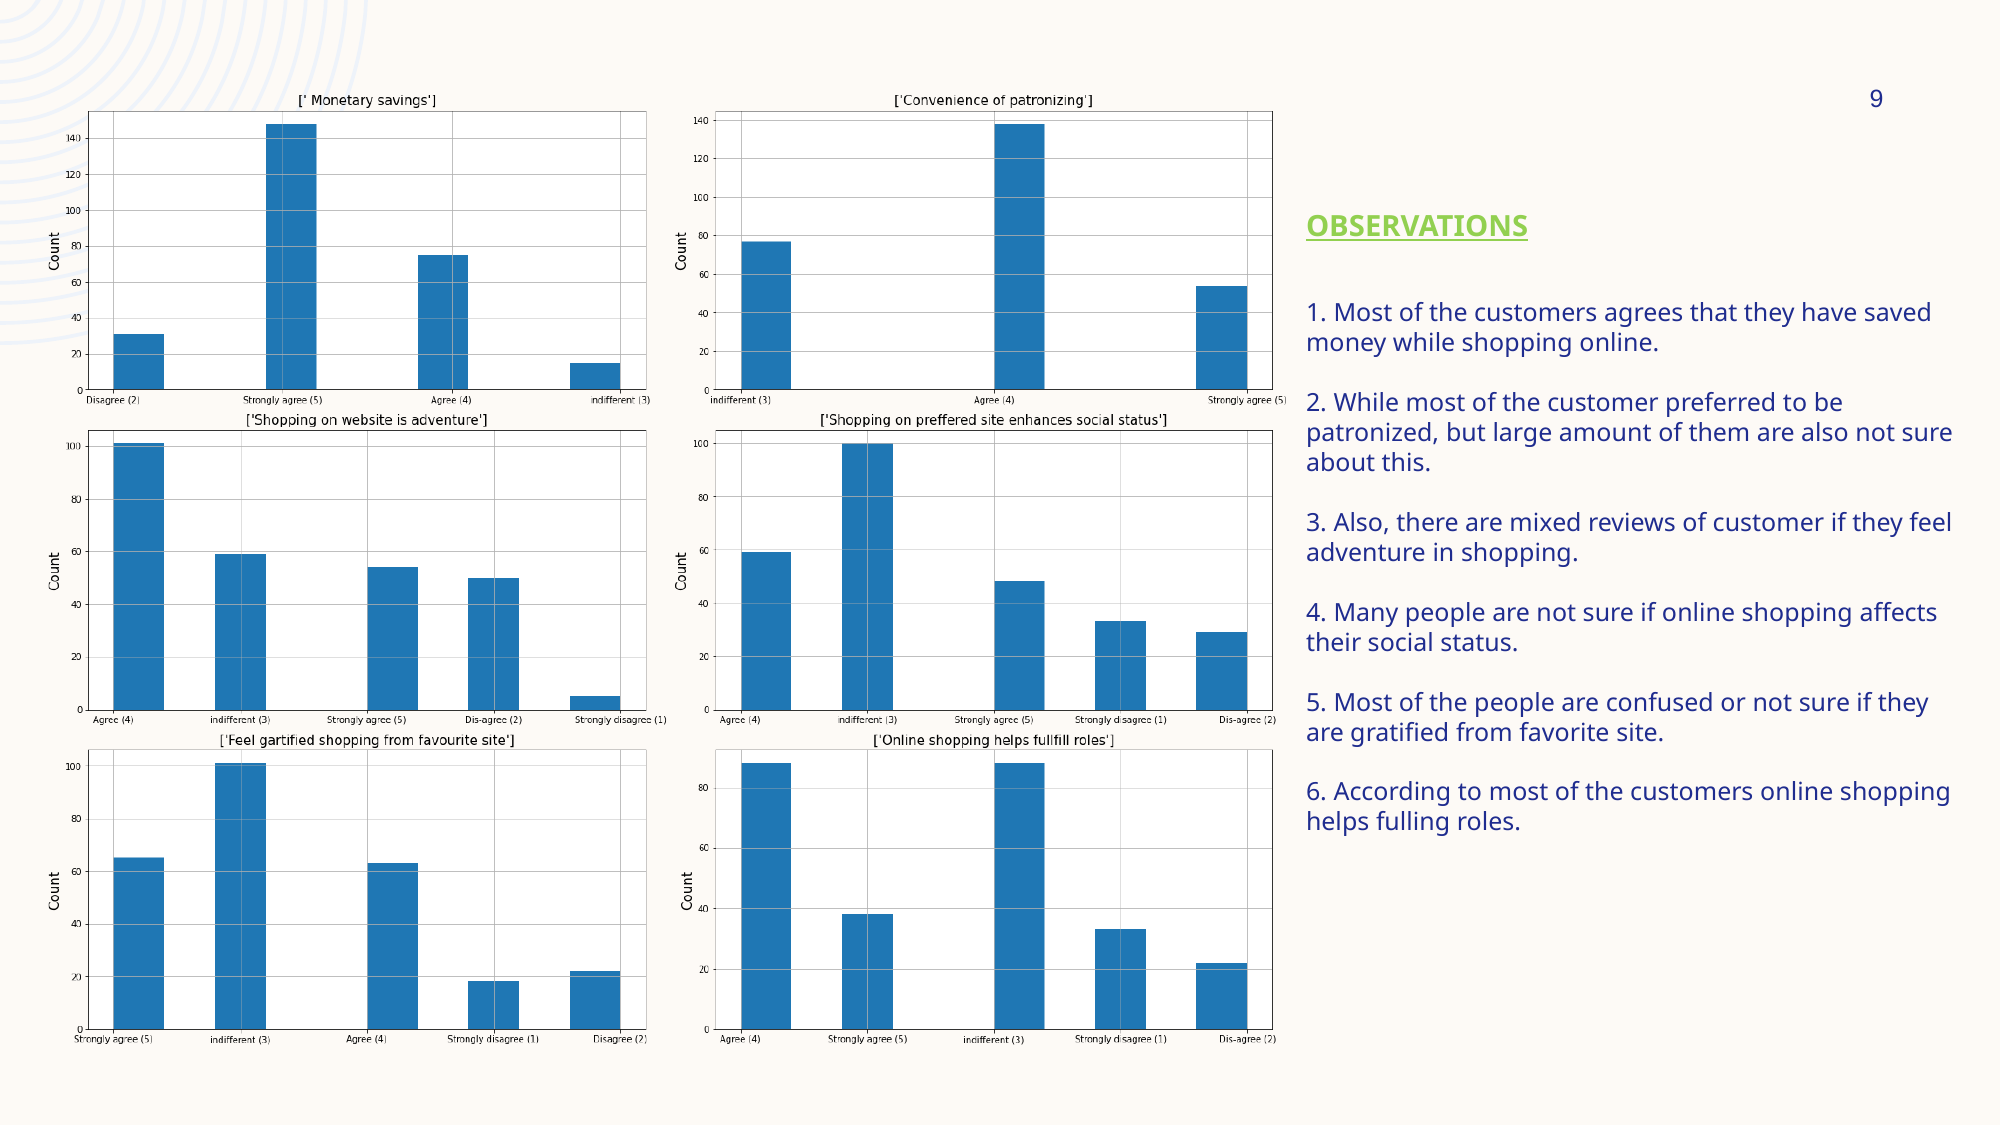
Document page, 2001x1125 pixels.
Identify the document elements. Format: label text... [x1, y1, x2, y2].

slide_number 9 [1795, 75, 1958, 120]
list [42, 88, 1292, 1050]
title Observations 1. Most of the customers agrees that they have saved money while shopping online. 2. While most of the customer preferred to be patronized, but large amount of them are also not sure about this. 3. Also, there are mixed reviews of customer if they feel adventure in shopping. 4. Many people are not sure if online shopping affects their social status. 5. Most of the people are confused or not sure if they are gratified from favorite site. 6. According to most of the customers online shopping helps fulling roles. [1292, 199, 1975, 1014]
